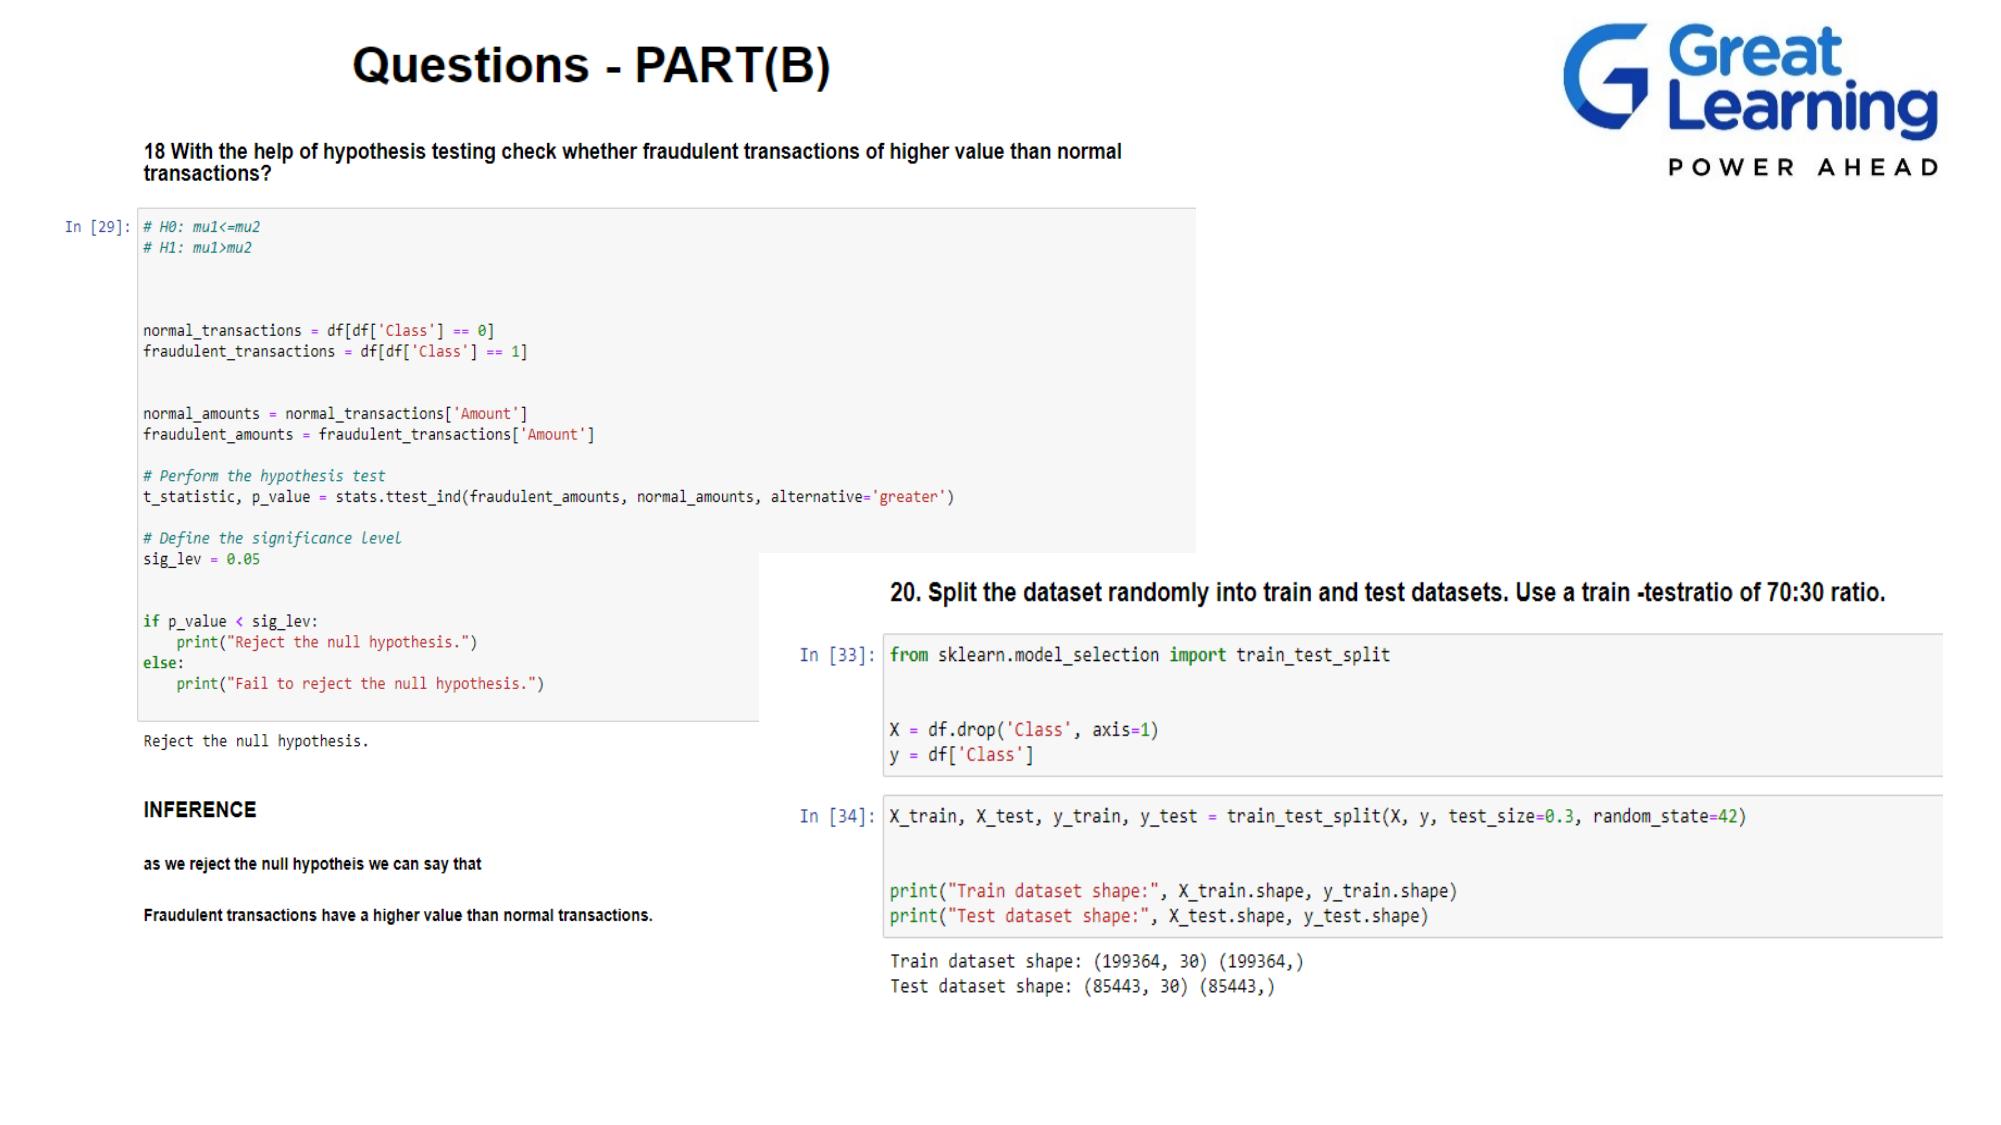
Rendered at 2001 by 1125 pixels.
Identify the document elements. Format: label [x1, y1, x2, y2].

picture [1537, 1, 1967, 193]
picture [48, 25, 1943, 1022]
